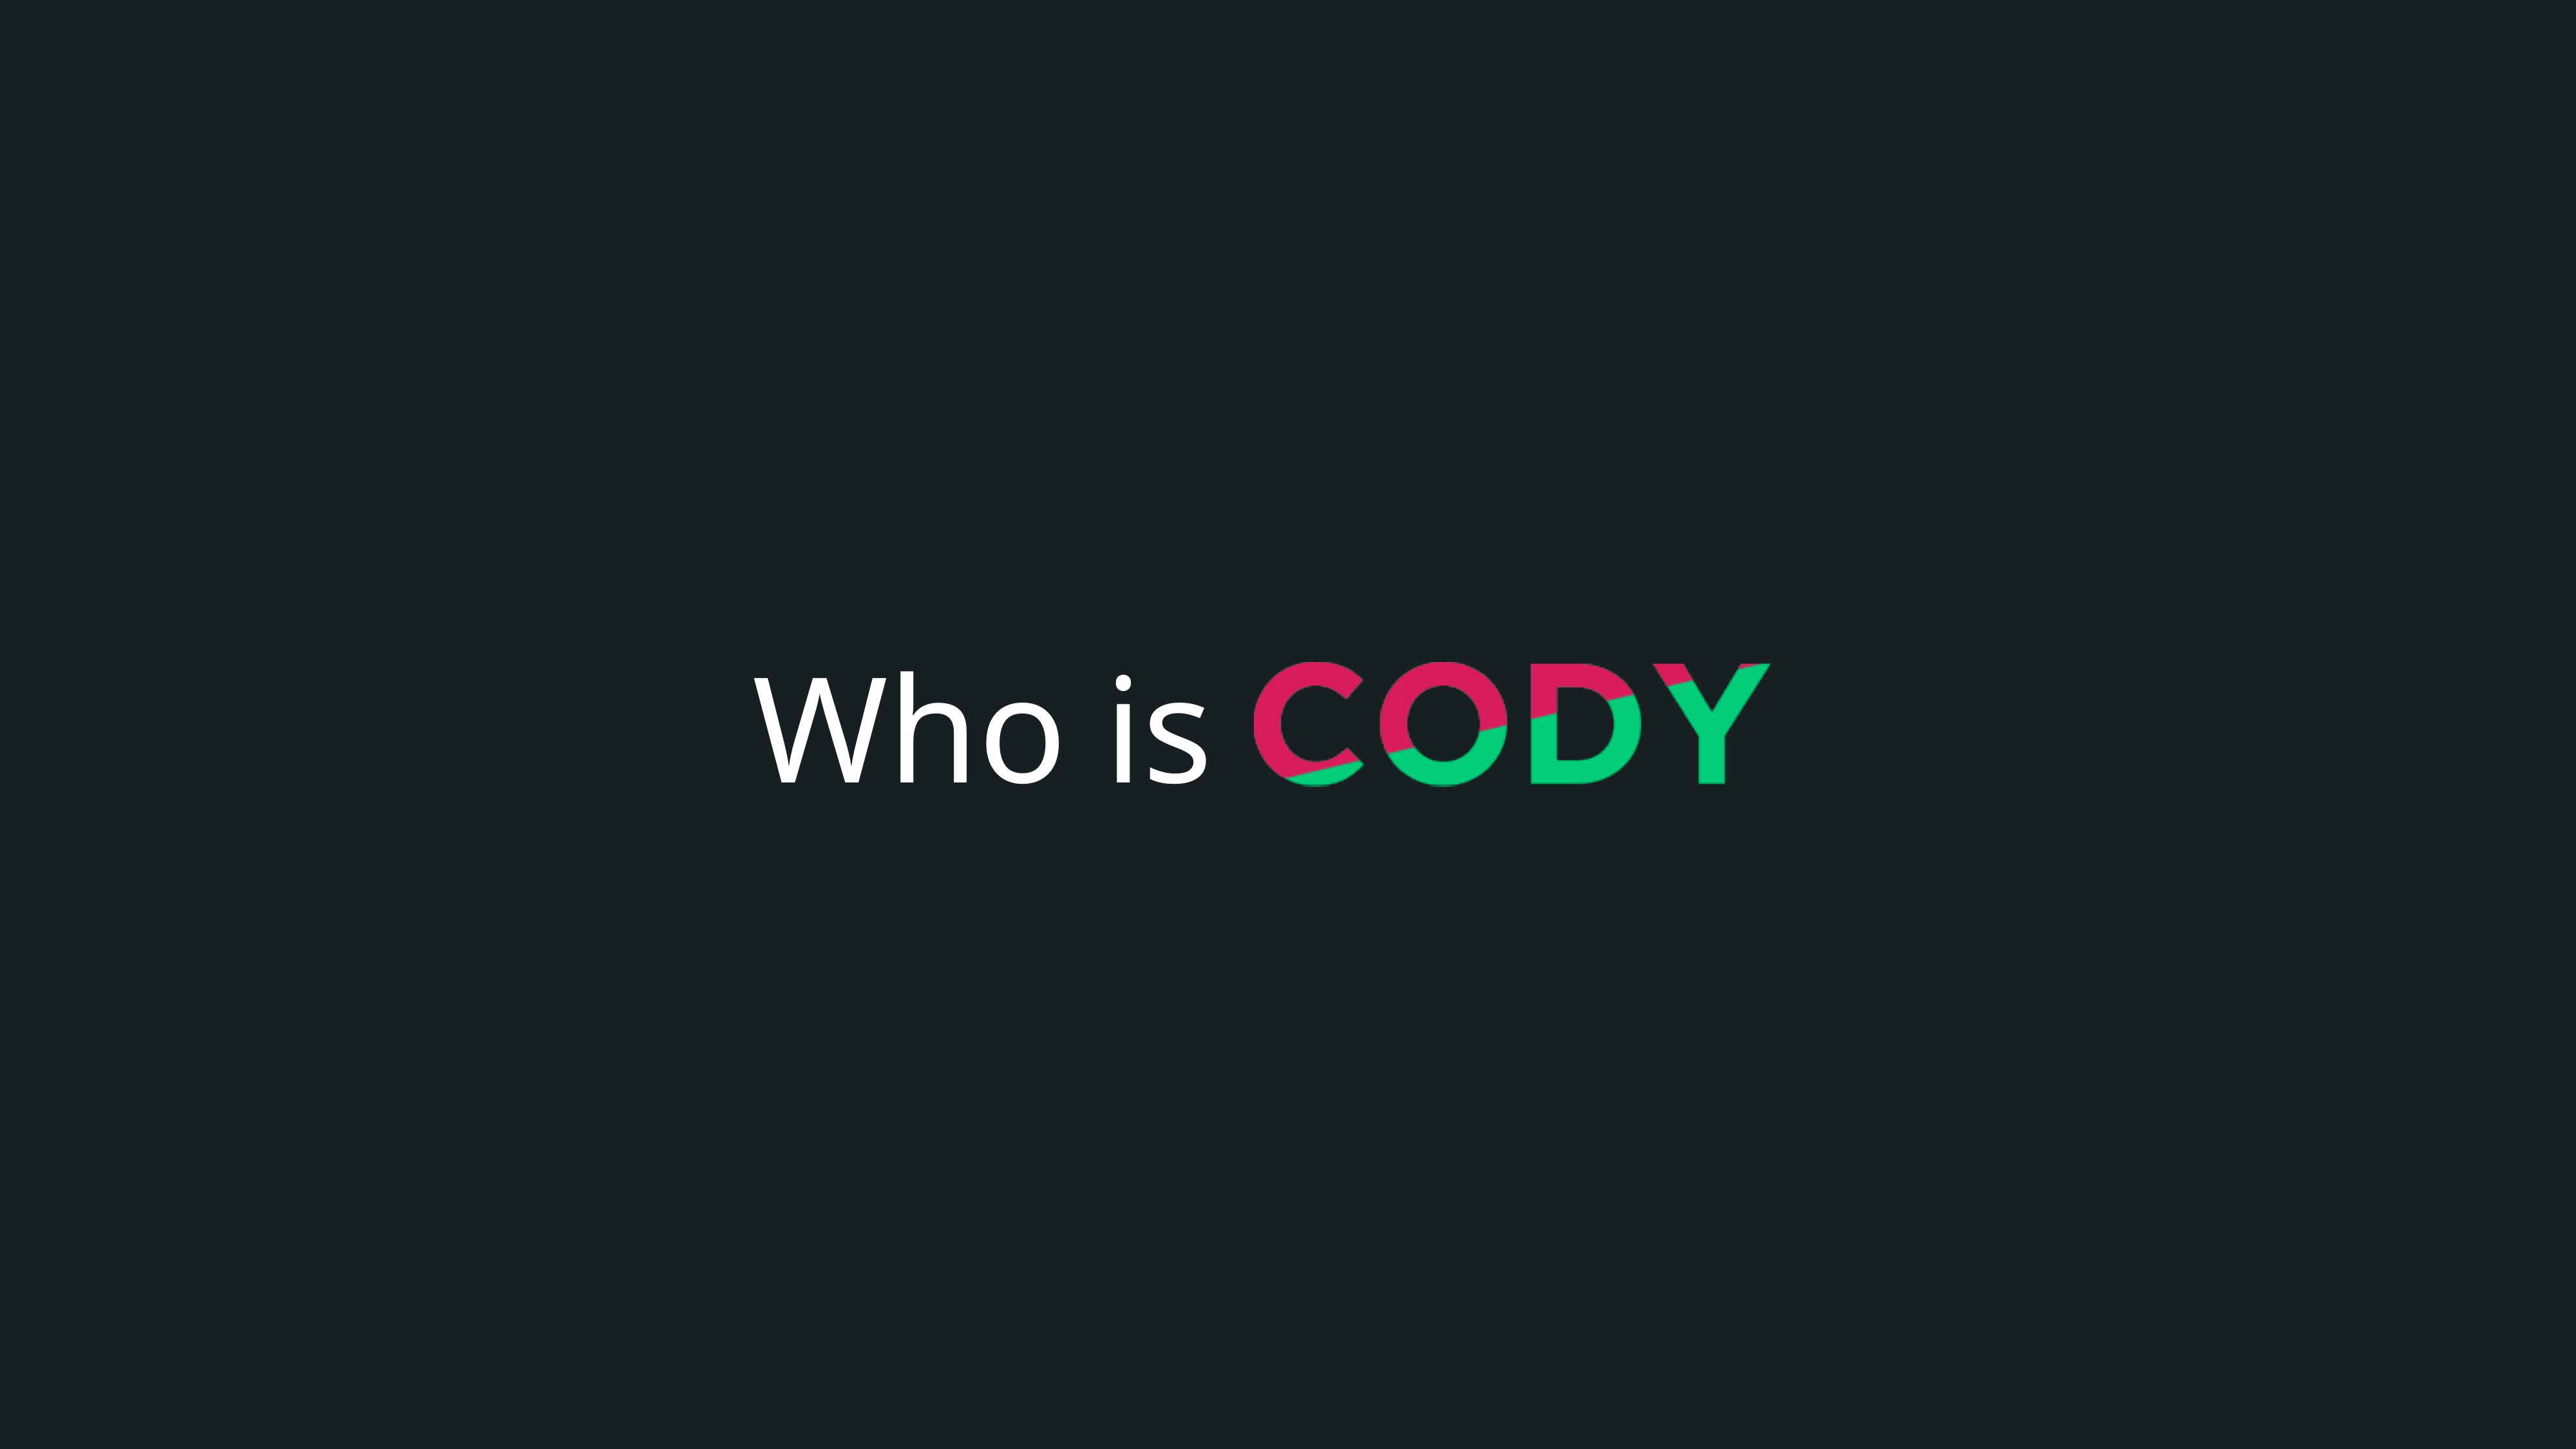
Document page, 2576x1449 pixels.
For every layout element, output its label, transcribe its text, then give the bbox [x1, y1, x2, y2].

text_box Who is [744, 629, 1220, 820]
picture [1254, 662, 1772, 787]
